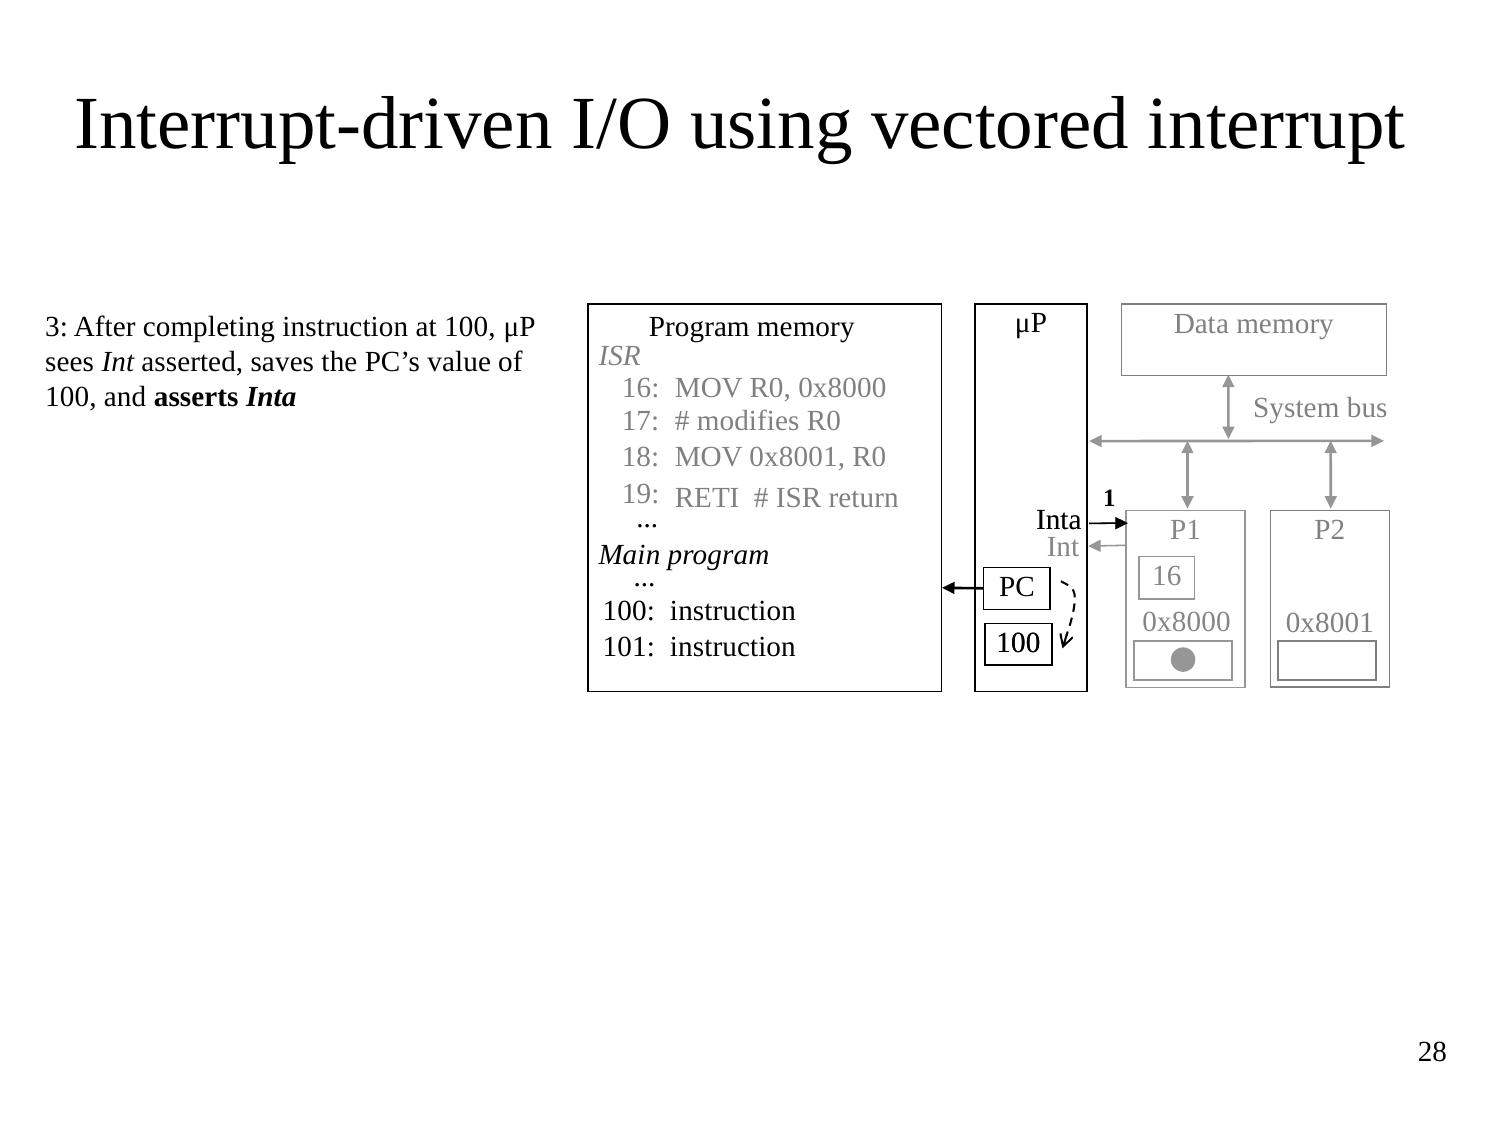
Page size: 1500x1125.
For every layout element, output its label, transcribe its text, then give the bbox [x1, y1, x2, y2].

title Interrupt-driven I/O using vectored interrupt [62, 24, 1438, 213]
slide_number 28 [1311, 1024, 1463, 1101]
text_box 3: After completing instruction at 100, μP sees Int asserted, saves the PC’s value of 100, and asserts Inta [45, 307, 555, 413]
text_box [580, 303, 1400, 692]
